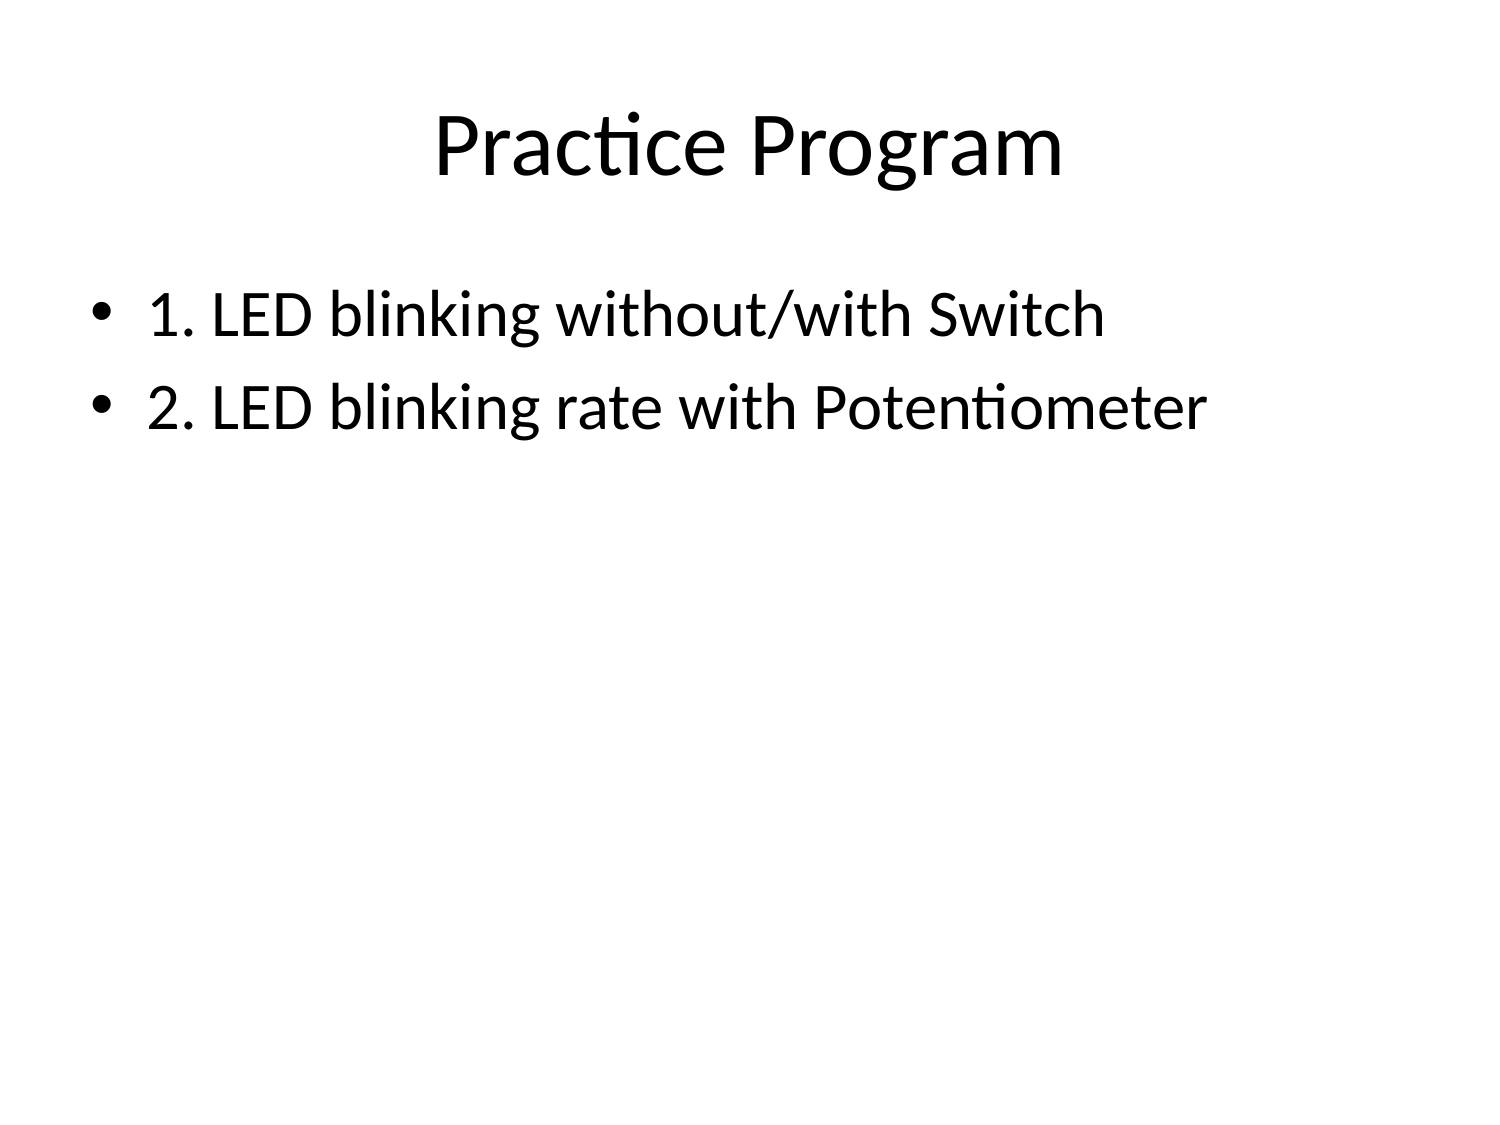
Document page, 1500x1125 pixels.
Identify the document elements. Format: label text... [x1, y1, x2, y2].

title Practice Program [75, 45, 1425, 233]
list 1. LED blinking without/with Switch 2. LED blinking rate with Potentiometer [75, 262, 1425, 1005]
